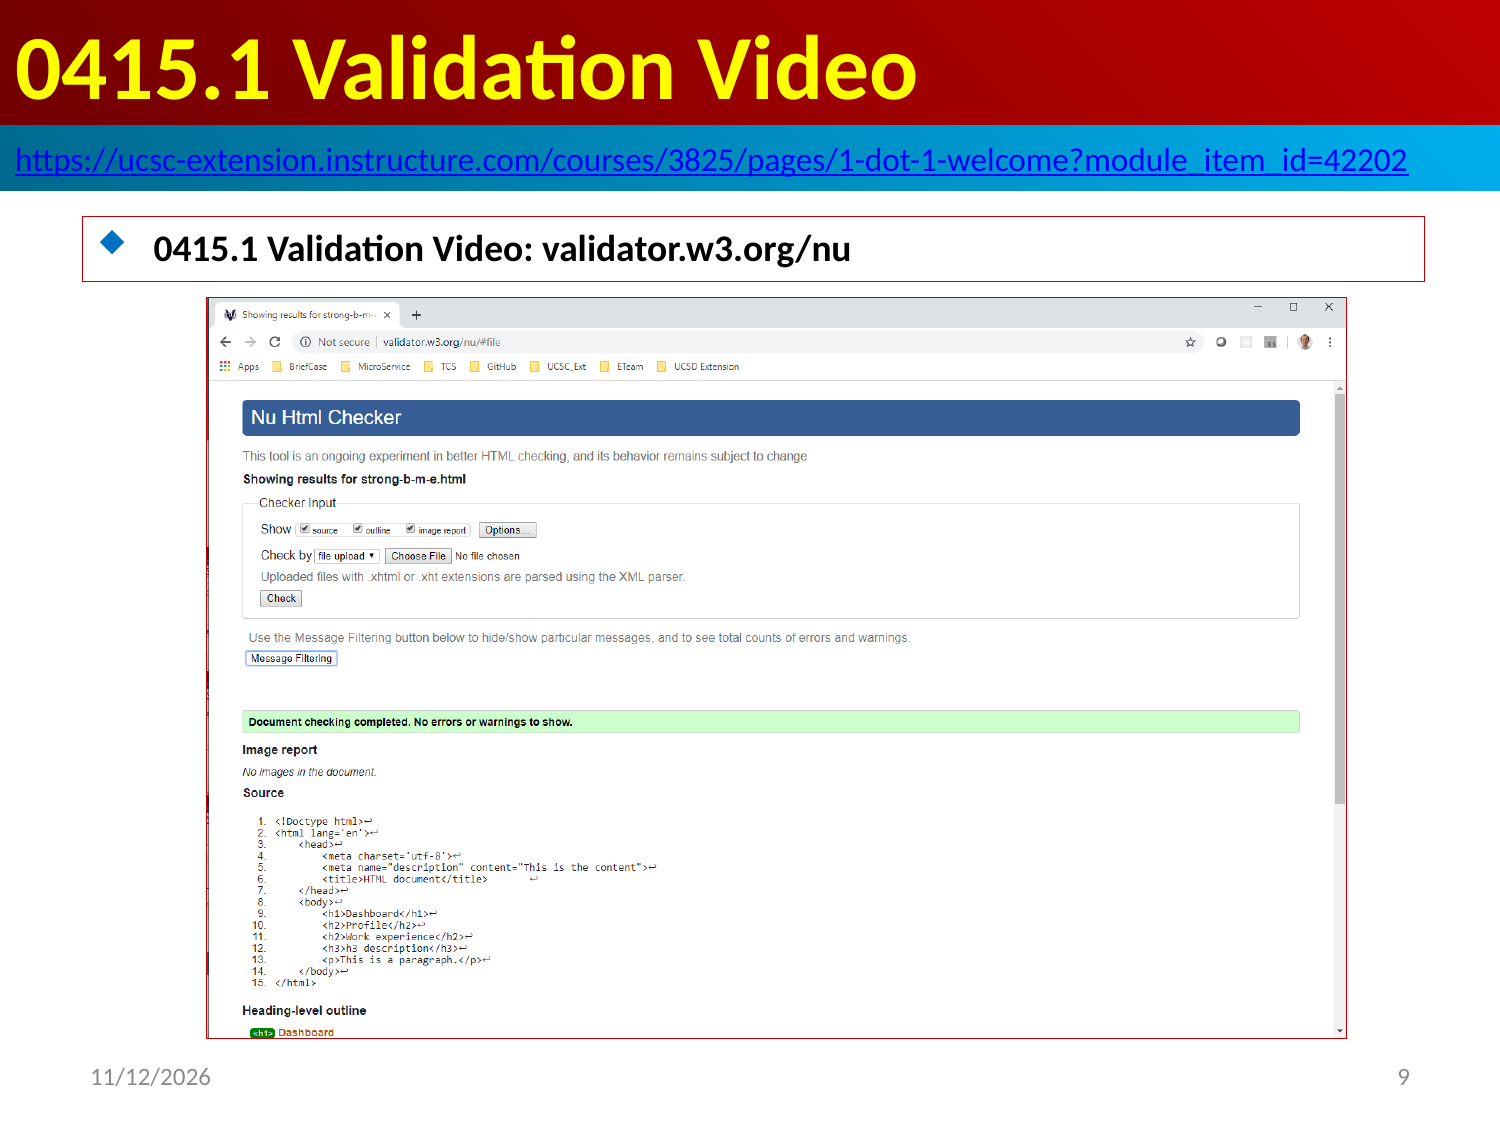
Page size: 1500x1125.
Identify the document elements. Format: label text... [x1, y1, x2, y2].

subtitle 0415.1 Validation Video: validator.w3.org/nu [82, 216, 1425, 282]
text_box https://ucsc-extension.instructure.com/courses/3825/pages/1-dot-1-welcome?module_item_id=42202 [0, 125, 1500, 191]
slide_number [75, 1042, 425, 1109]
slide_number 9 [1074, 1042, 1425, 1109]
title 0415.1 Validation Video [0, 0, 1500, 125]
picture [206, 296, 1347, 1040]
